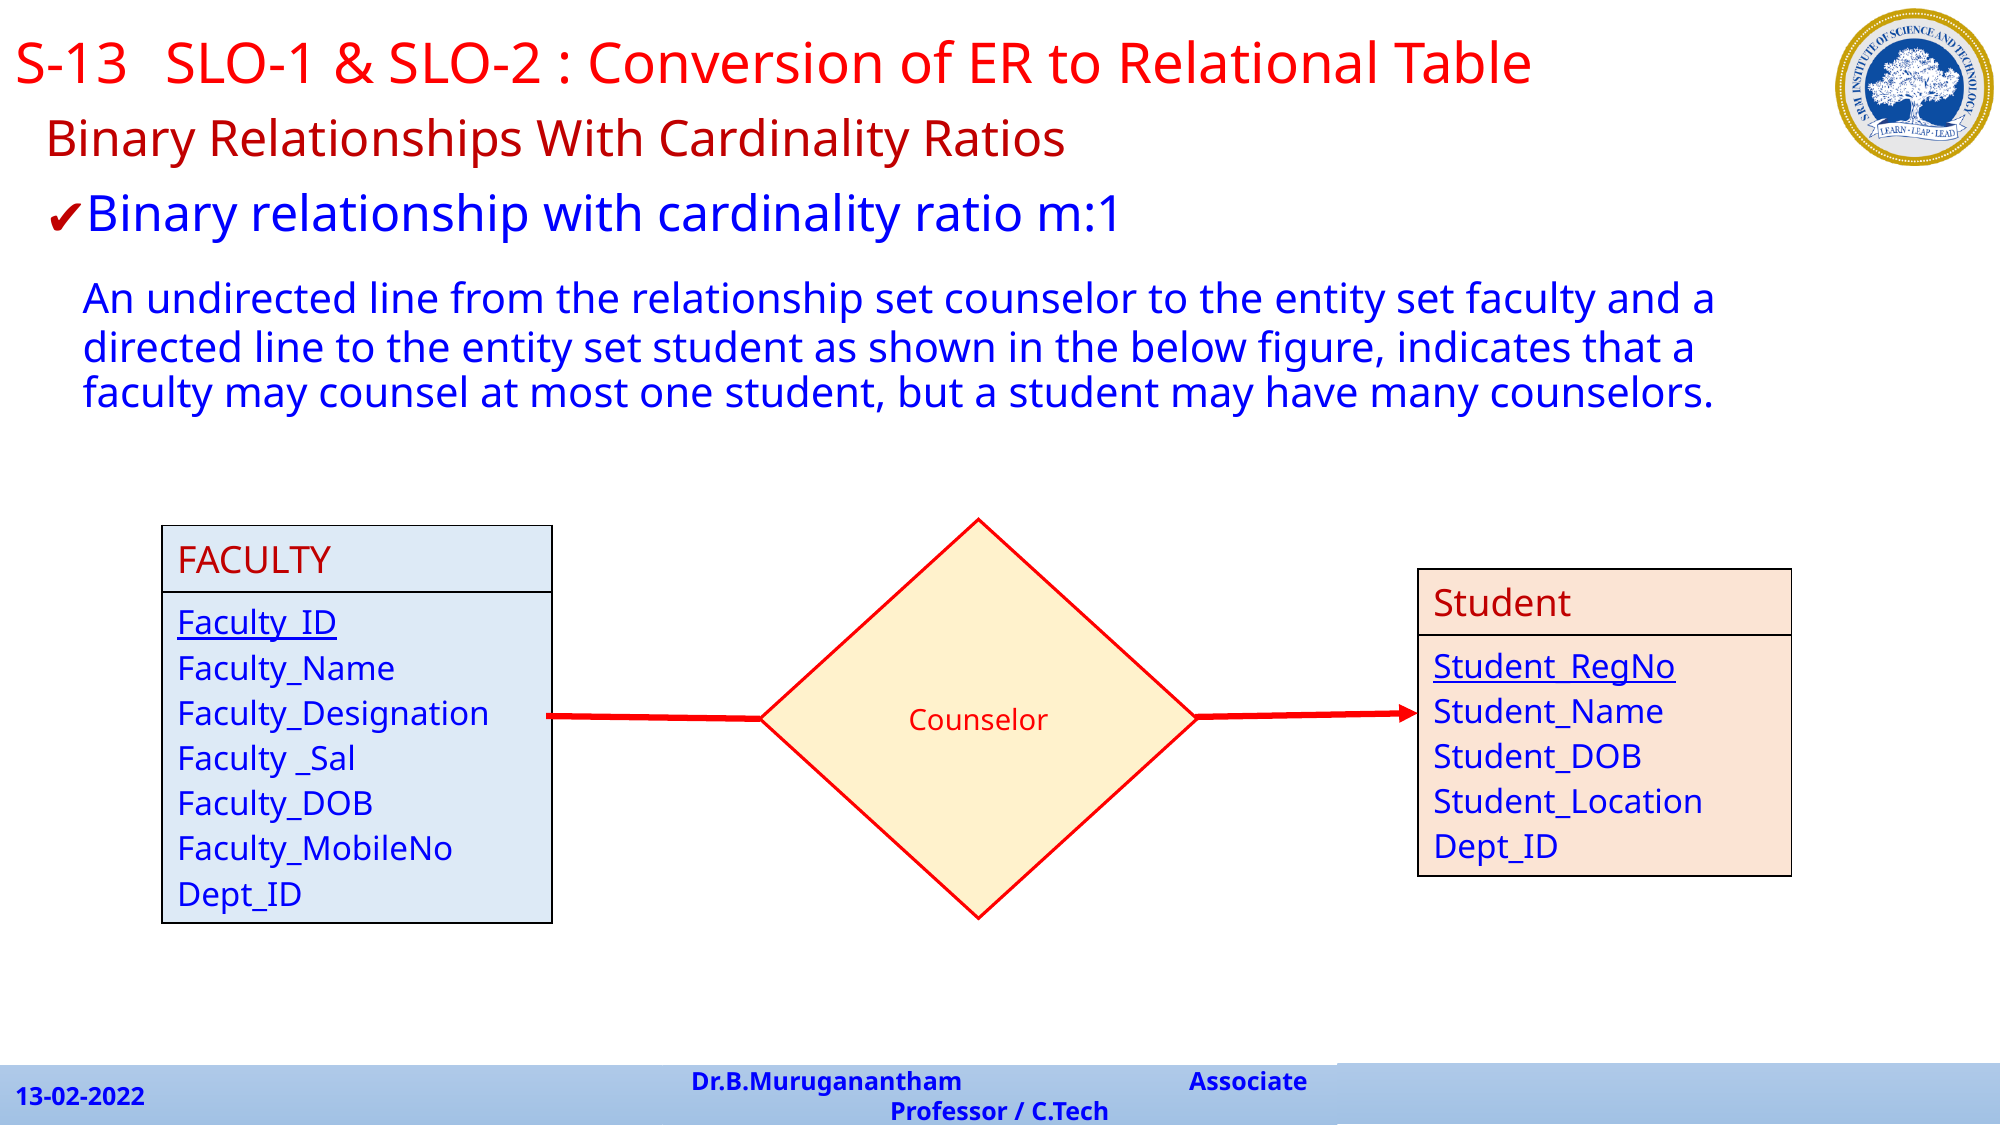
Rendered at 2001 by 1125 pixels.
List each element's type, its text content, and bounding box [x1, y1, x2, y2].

picture [1835, 8, 1994, 166]
footer Dr.B.Muruganantham Associate Professor / C.Tech [662, 1065, 1338, 1125]
table_cell Faculty_ID Faculty_Name Faculty_Designation Faculty _Sal Faculty_DOB Faculty_MobileNo Dept_ID [163, 593, 551, 922]
list Binary Relationships With Cardinality Ratios Binary relationship with cardinality ratio m:1 An undirected line from the relationship set counselor to the entity set faculty and a directed line to the entity set student as shown in the below figure, indicates that a faculty may counsel at most one student, but a student may have many counselors. [29, 106, 1755, 820]
text_box S-13 SLO-1 & SLO-2 : Conversion of ER to Relational Table [0, 19, 1830, 103]
table_cell Student_RegNo Student_Name Student_DOB Student_Location Dept_ID [1419, 636, 1791, 875]
table_header Student [1419, 570, 1791, 634]
table_header FACULTY [163, 526, 551, 591]
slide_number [0, 1065, 662, 1125]
text_box Counselor [761, 519, 1193, 919]
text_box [545, 715, 761, 720]
slide_number [1337, 1063, 2000, 1124]
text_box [1194, 712, 1419, 718]
